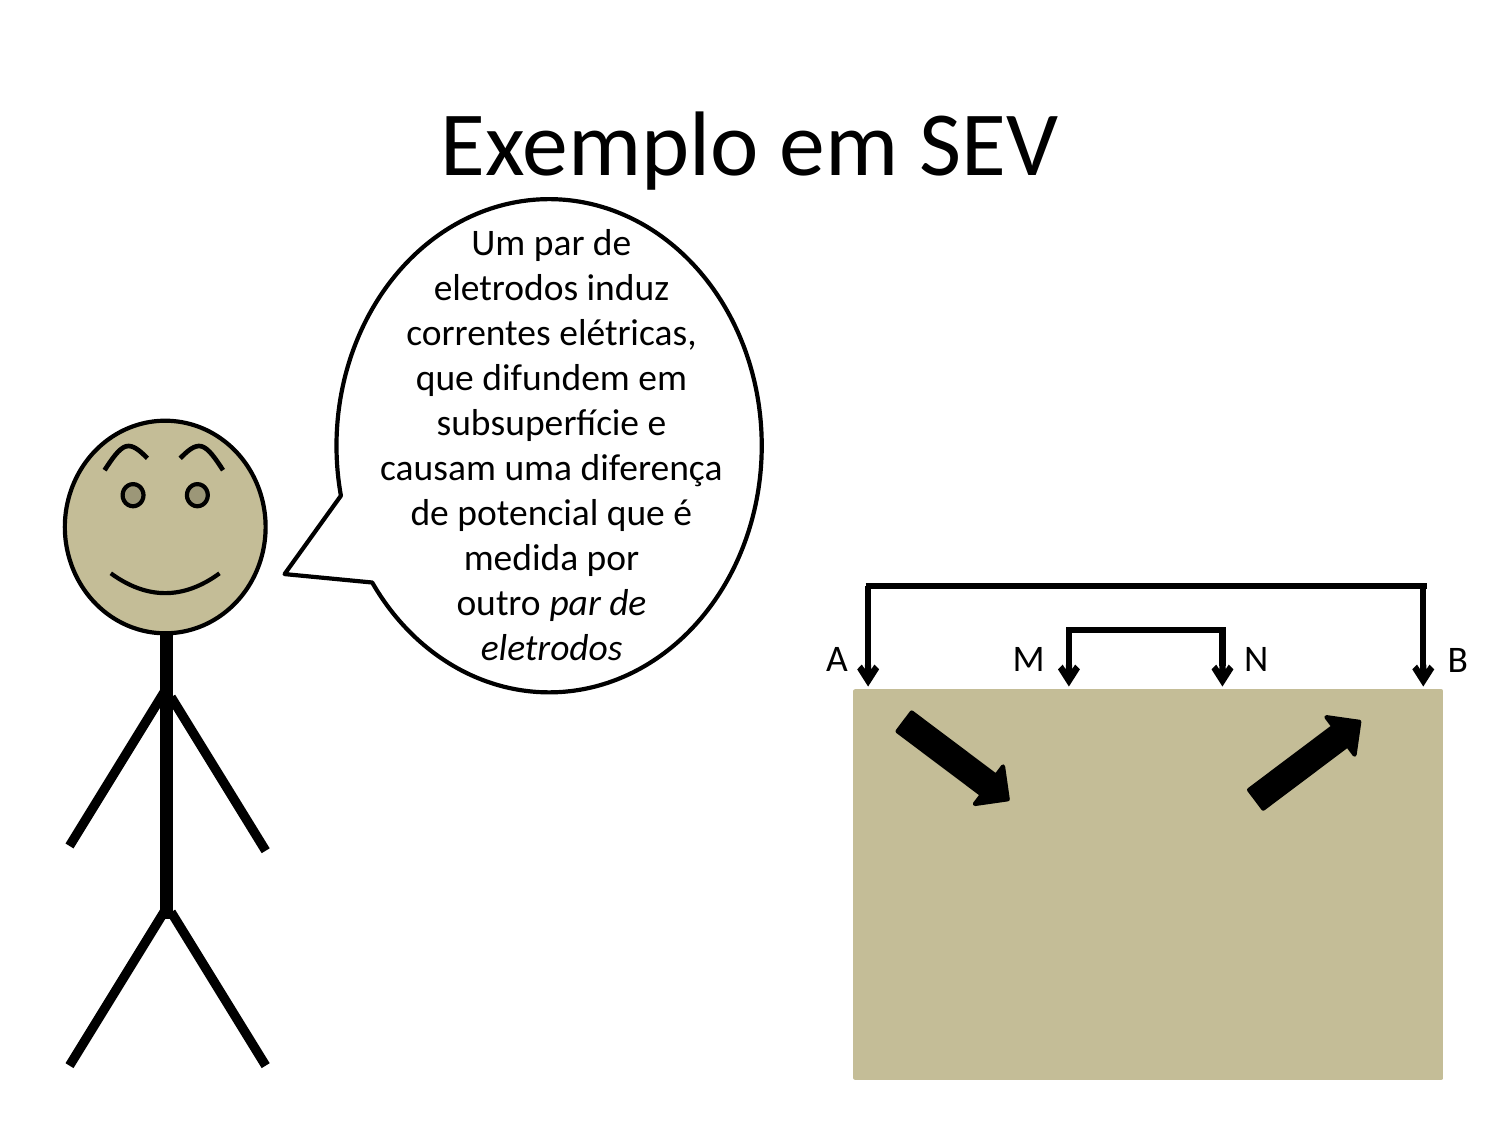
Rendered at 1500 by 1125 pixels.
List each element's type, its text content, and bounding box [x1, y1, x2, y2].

text_box [480, 197, 618, 210]
text_box B [1432, 627, 1469, 687]
text_box [1247, 715, 1362, 811]
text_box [64, 420, 266, 1066]
text_box [895, 710, 1010, 807]
text_box N [1229, 626, 1265, 686]
text_box [468, 676, 631, 695]
text_box M [997, 626, 1034, 686]
text_box [741, 334, 764, 558]
text_box [282, 323, 362, 584]
text_box Um par de eletrodos induz correntes elétricas, que difundem em subsuperfície e causam uma diferença de potencial que é medida por outro par de eletrodos [362, 210, 741, 676]
text_box [853, 689, 1443, 1080]
title Exemplo em SEV [75, 45, 1425, 233]
text_box A [811, 626, 847, 686]
